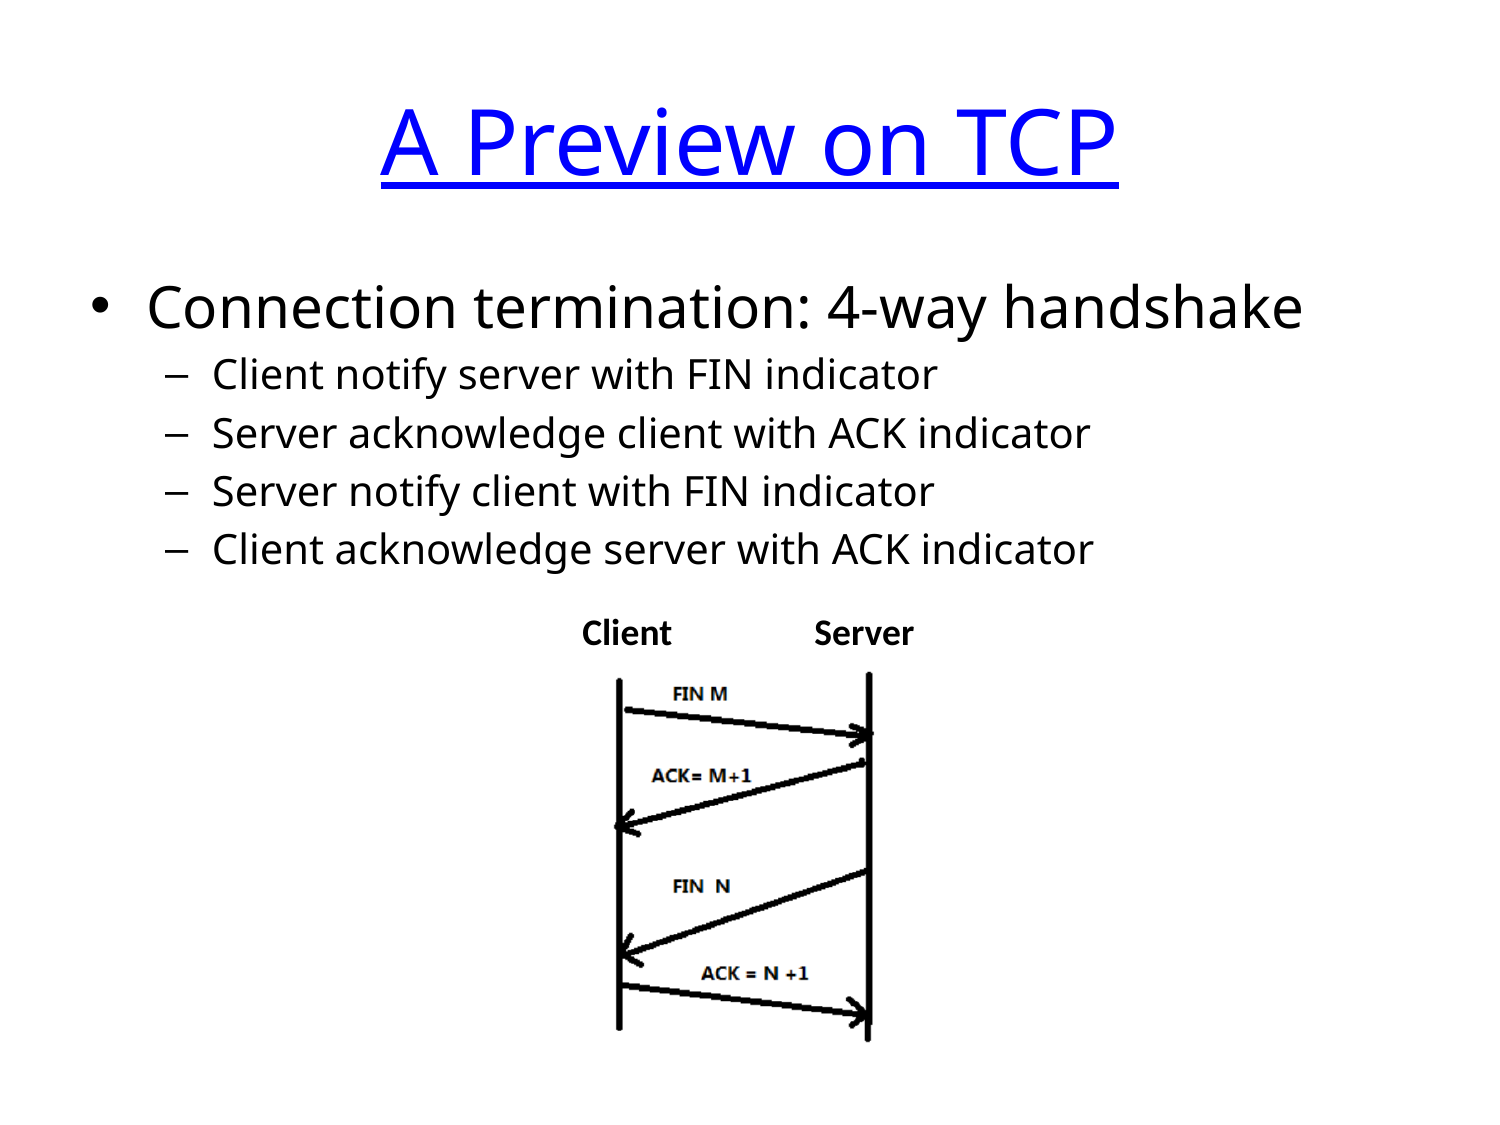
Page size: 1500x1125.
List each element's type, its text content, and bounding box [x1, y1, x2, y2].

list Connection termination: 4-way handshake Client notify server with FIN indicator Server acknowledge client with ACK indicator Server notify client with FIN indicator Client acknowledge server with ACK indicator [75, 262, 1425, 1005]
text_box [567, 600, 933, 1045]
title A Preview on TCP [75, 45, 1425, 233]
